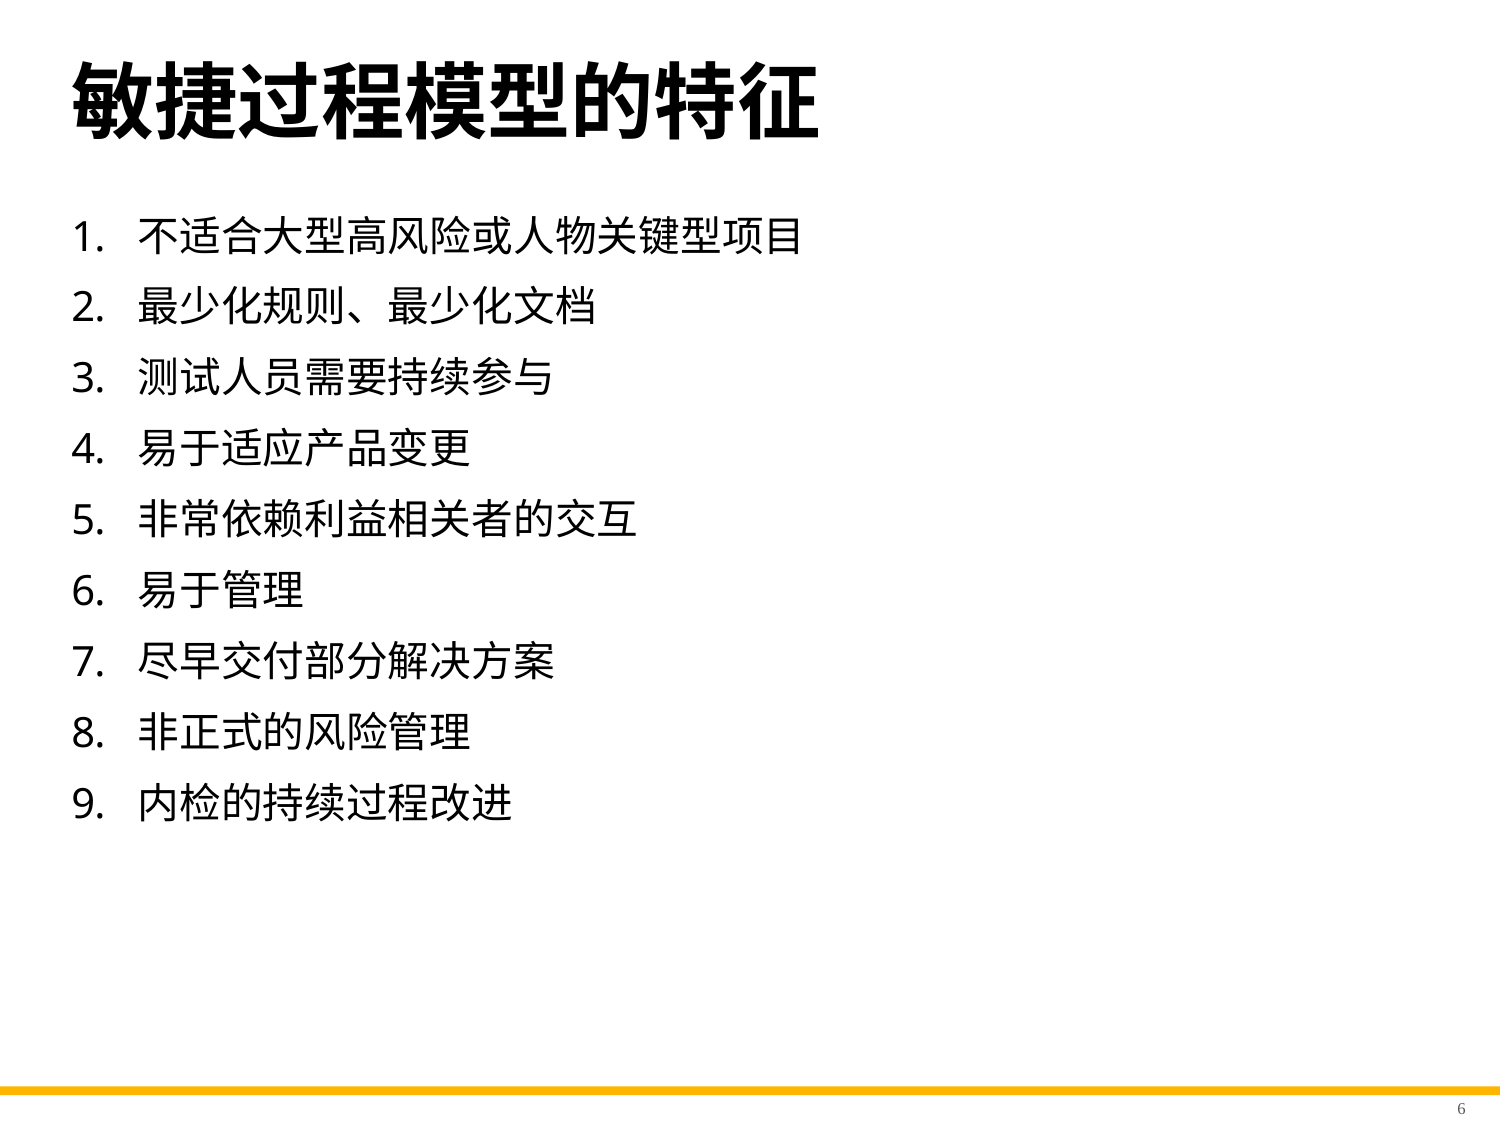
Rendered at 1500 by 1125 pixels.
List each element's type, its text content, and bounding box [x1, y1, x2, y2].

title 敏捷过程模型的特征 [56, 24, 1444, 188]
list 不适合大型高风险或人物关键型项目 最少化规则、最少化文档 测试人员需要持续参与 易于适应产品变更 非常依赖利益相关者的交互 易于管理 尽早交付部分解决方案 非正式的风险管理 内检的持续过程改进 [56, 201, 1444, 962]
slide_number 6 [1415, 1094, 1474, 1122]
